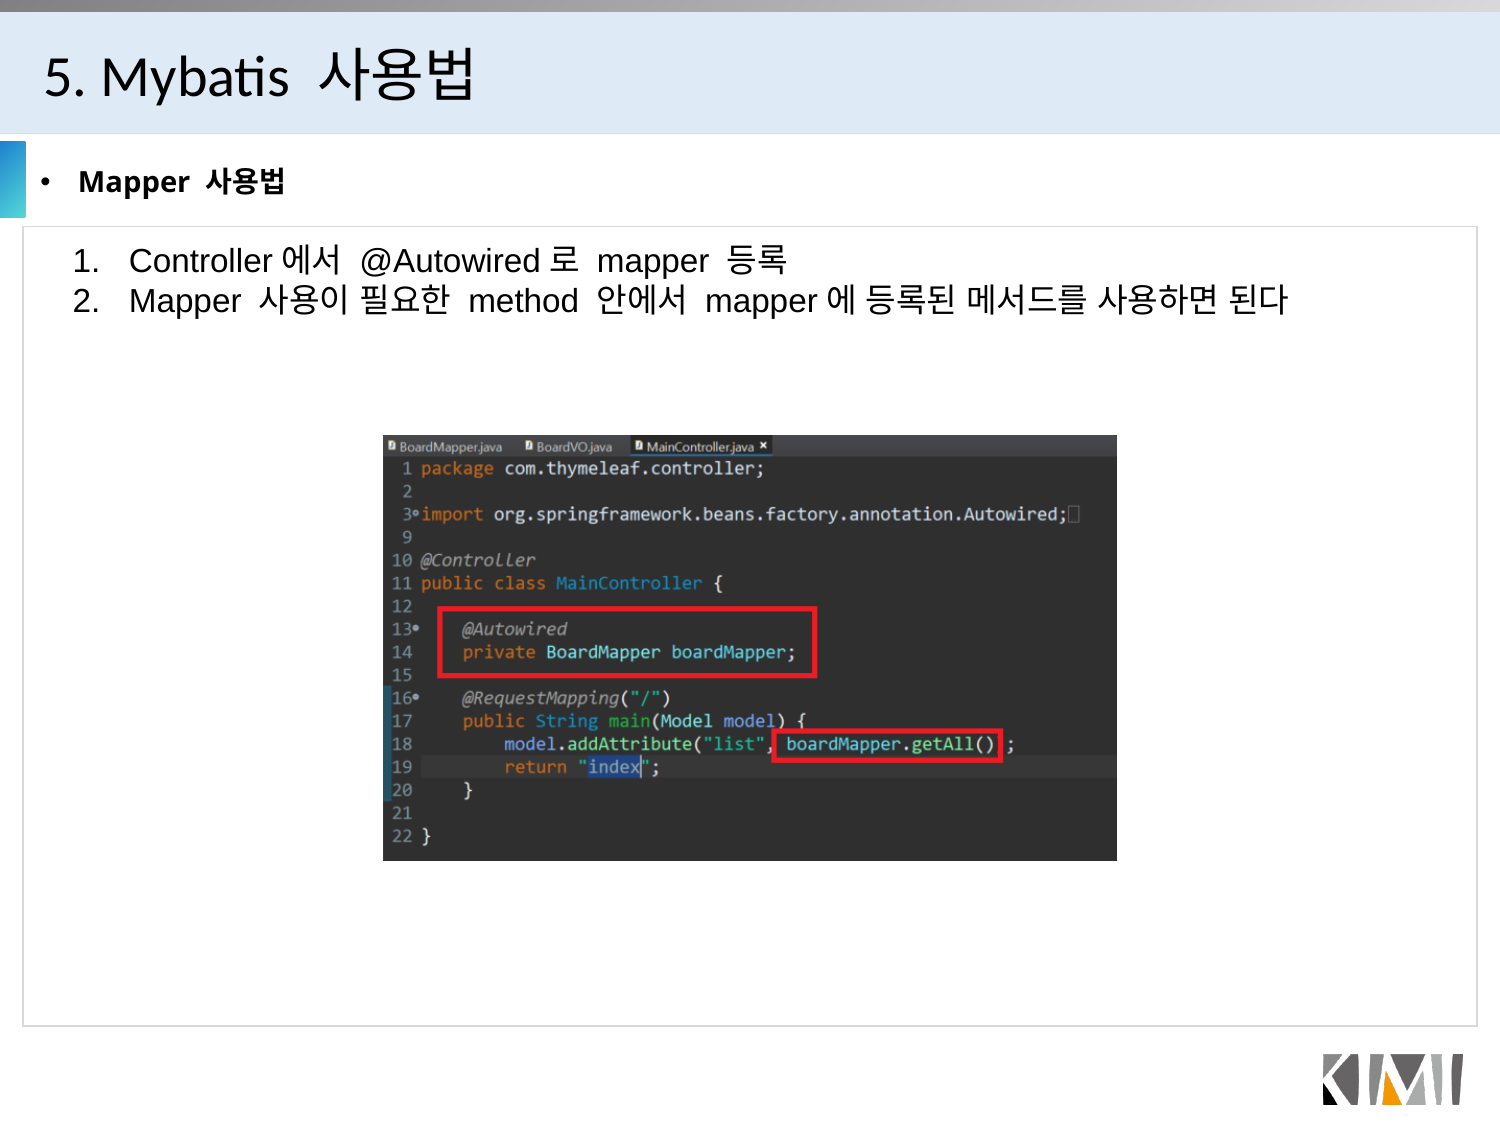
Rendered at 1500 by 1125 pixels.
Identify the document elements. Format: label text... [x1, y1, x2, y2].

picture [1323, 1054, 1463, 1105]
picture [383, 435, 1117, 861]
list Mapper 사용법 [25, 142, 1277, 206]
text_box 5. Mybatis 사용법 [28, 30, 493, 116]
text_box Controller에서 @Autowired로 mapper 등록 Mapper 사용이 필요한 method 안에서 mapper에 등록된 메서드를 사용하면 된다 [57, 231, 1305, 327]
